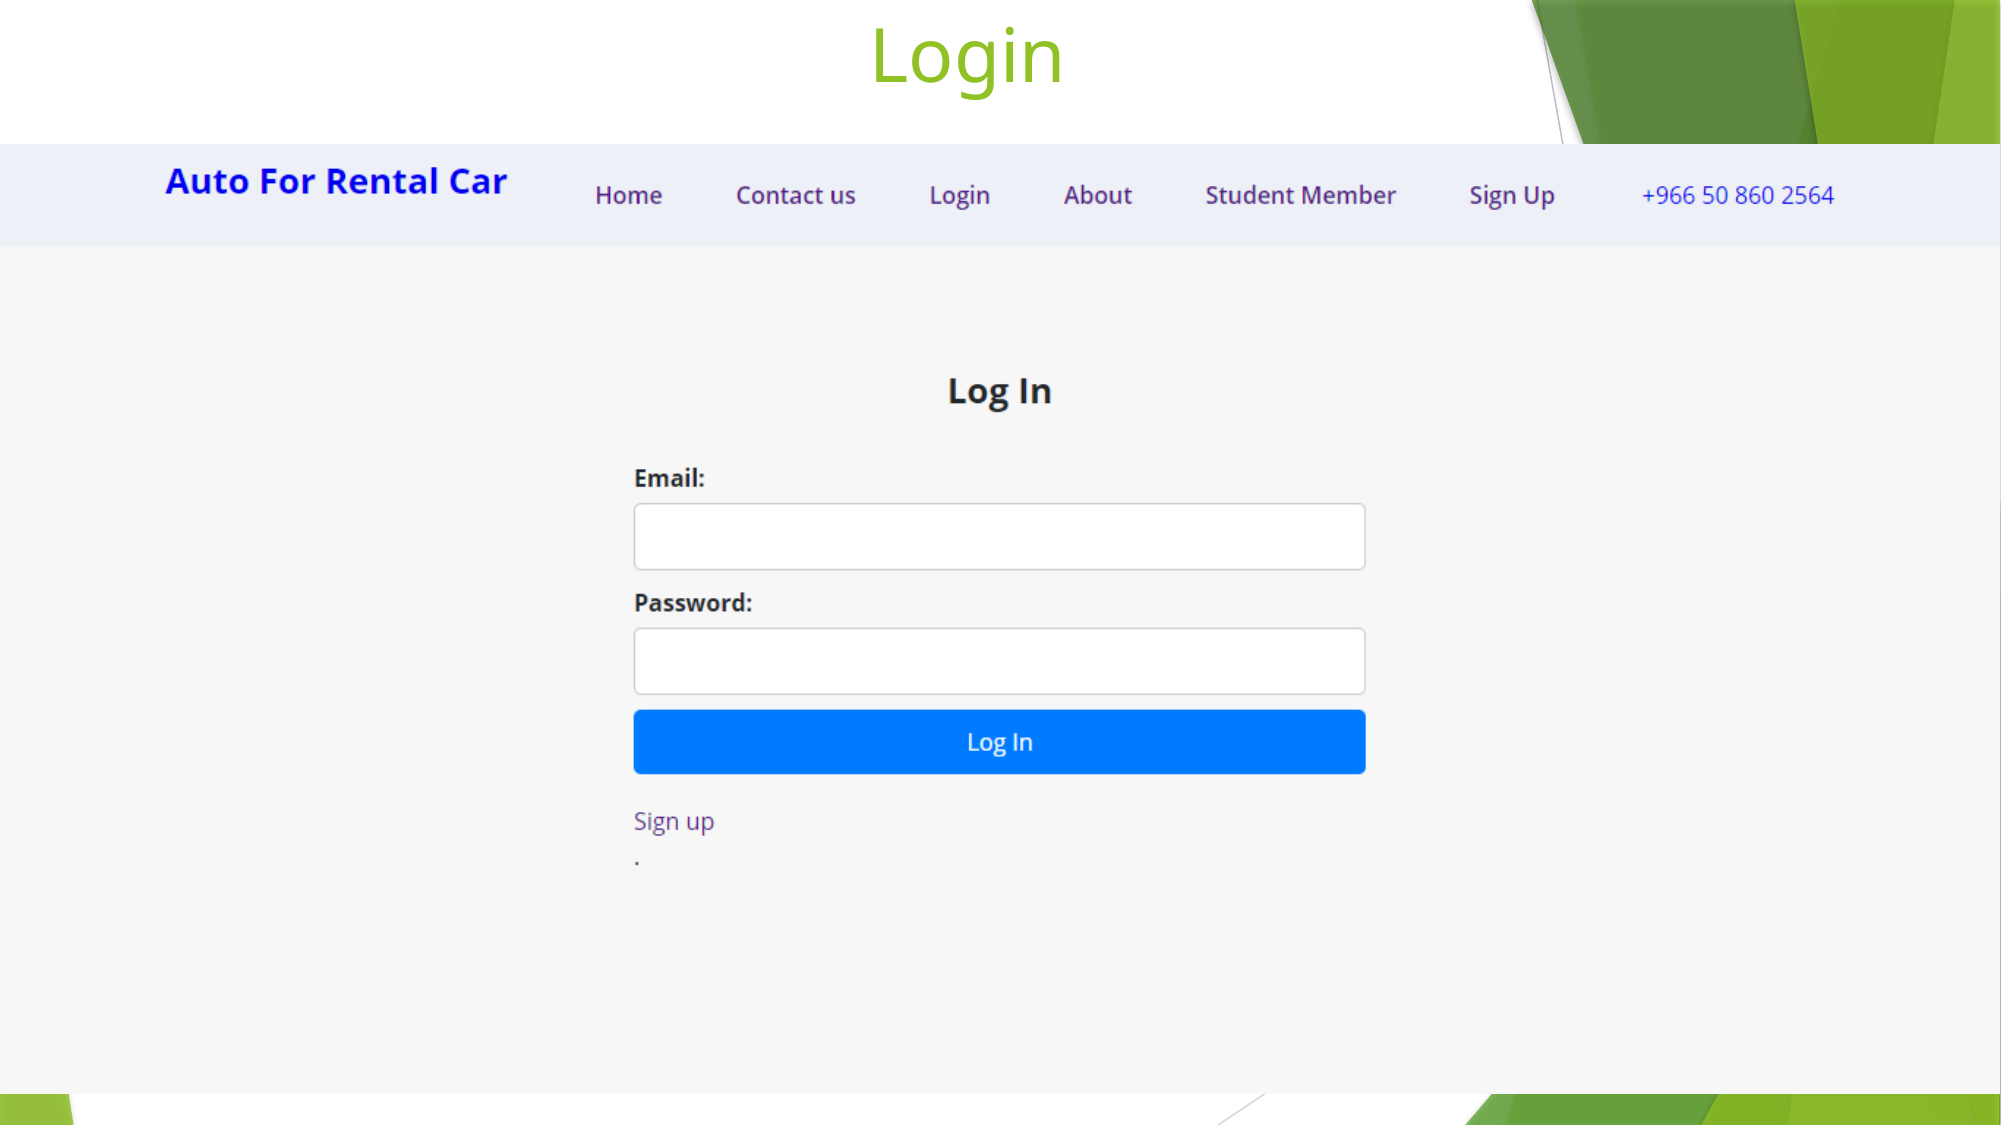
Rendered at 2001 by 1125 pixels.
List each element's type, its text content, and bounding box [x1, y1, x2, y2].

picture [0, 143, 2000, 1094]
title Login [0, 0, 1937, 141]
